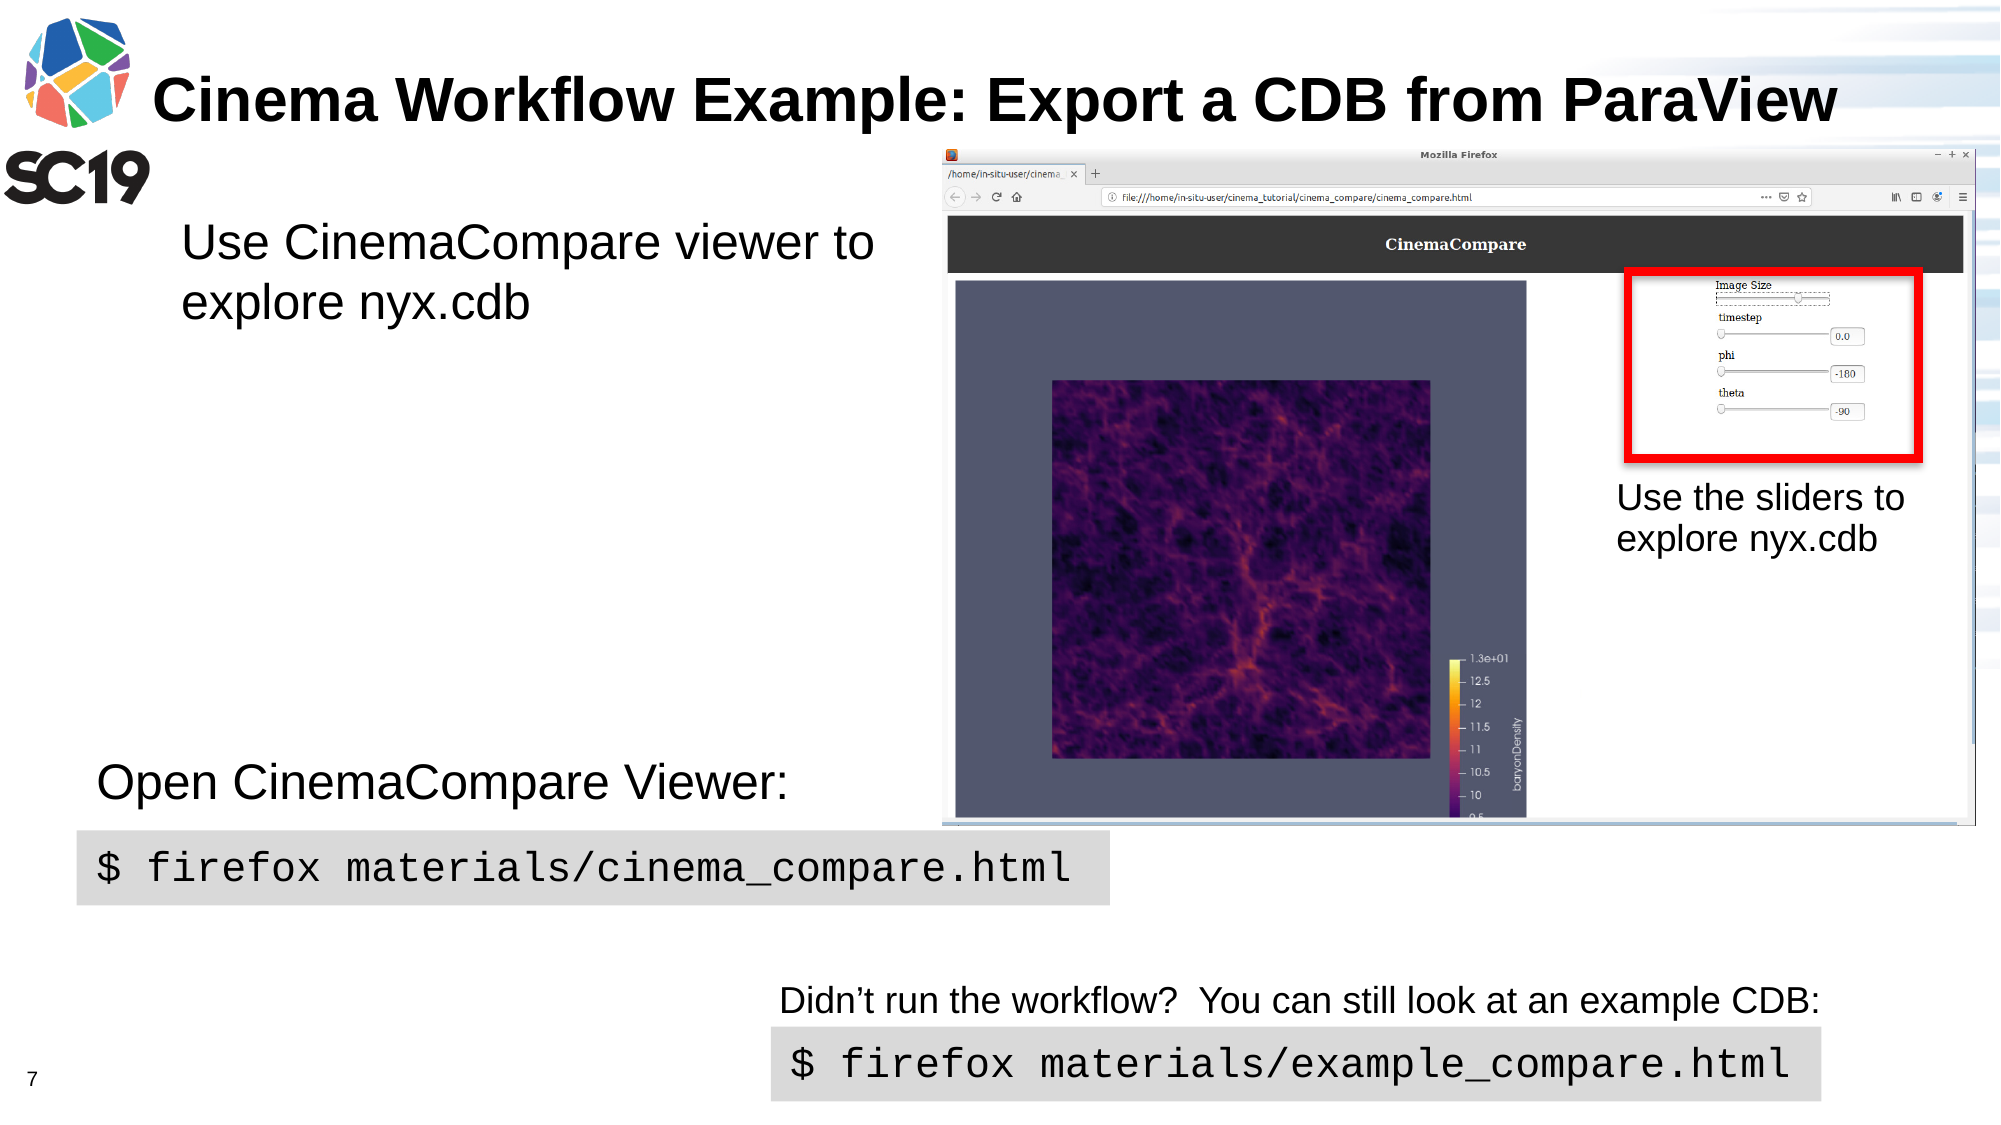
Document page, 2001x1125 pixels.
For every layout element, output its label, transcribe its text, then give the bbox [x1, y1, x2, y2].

title Cinema Workflow Example: Export a CDB from ParaView [137, 59, 1863, 169]
text_box Didn’t run the workflow? You can still look at an example CDB: [759, 966, 1934, 1037]
text_box Open CinemaCompare Viewer: [76, 741, 894, 825]
picture [0, 14, 154, 207]
picture [942, 0, 2000, 826]
text_box Use CinemaCompare viewer to explore nyx.cdb [166, 201, 937, 337]
text_box $ firefox materials/example_compare.html [770, 1026, 1822, 1102]
text_box $ firefox materials/cinema_compare.html [76, 830, 1110, 906]
